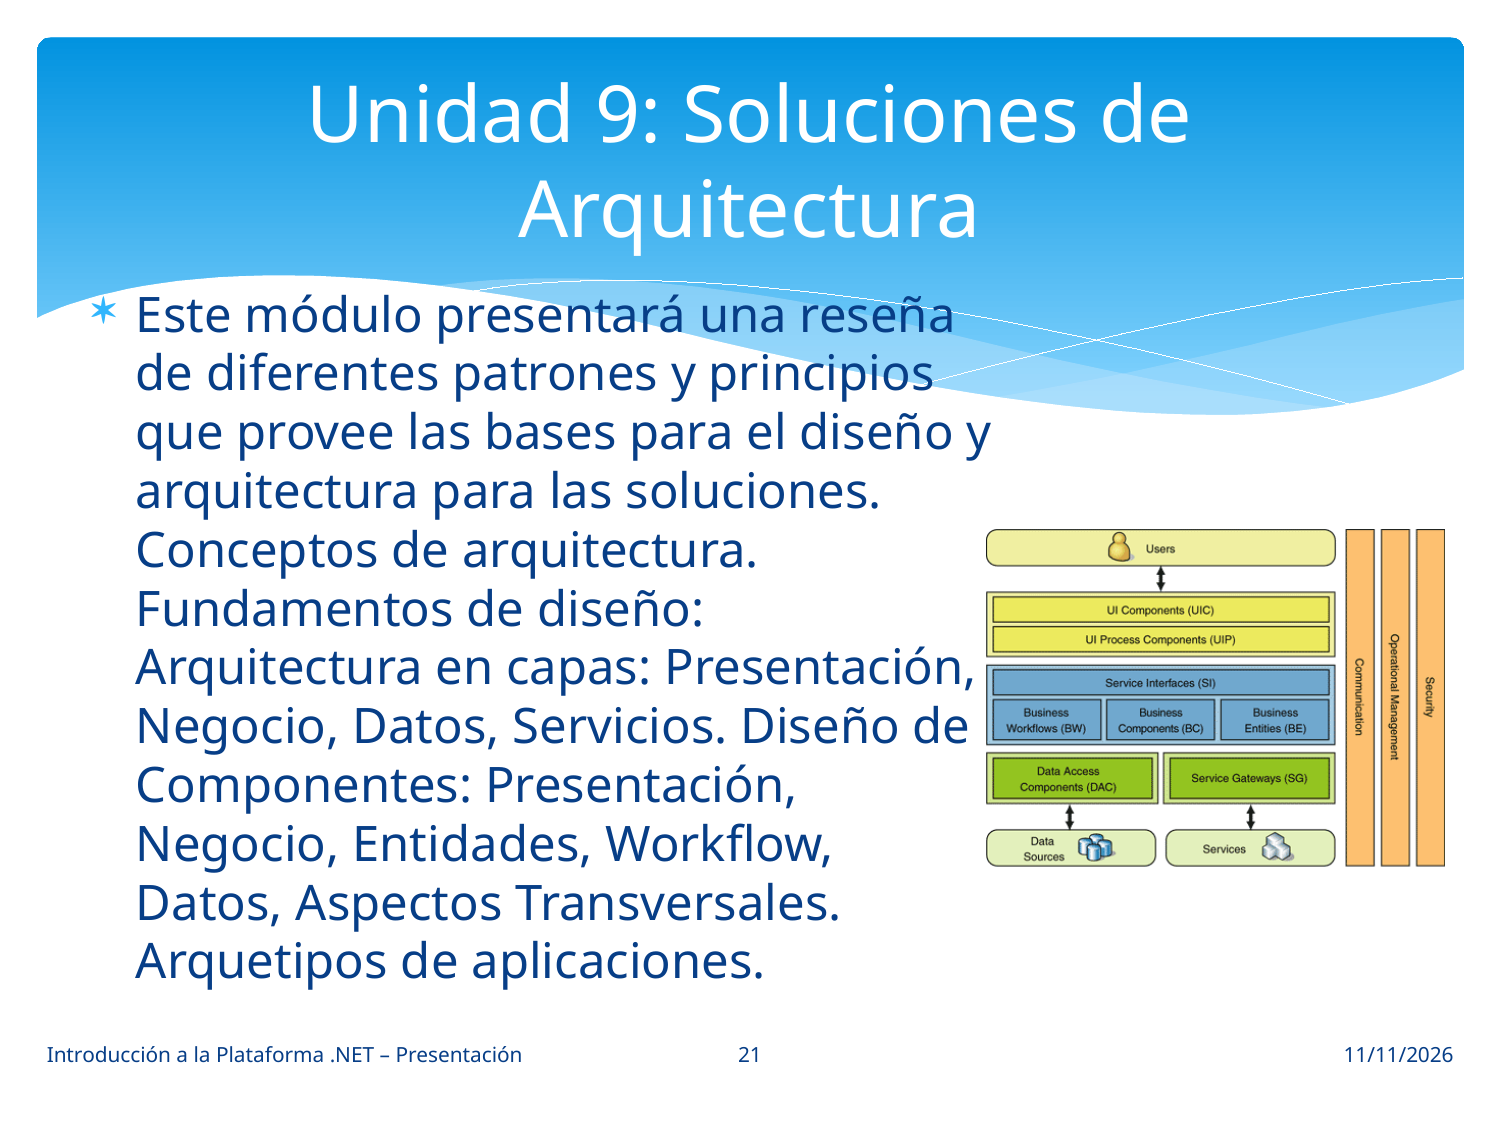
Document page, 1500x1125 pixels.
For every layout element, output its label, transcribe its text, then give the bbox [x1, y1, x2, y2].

title Unidad 9: Soluciones de Arquitectura [75, 55, 1425, 261]
picture [985, 526, 1445, 882]
slide_number 21 [654, 1025, 846, 1086]
footer Introducción a la Plataforma .NET – Presentación [31, 1025, 653, 1086]
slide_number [847, 1025, 1469, 1086]
list Este módulo presentará una reseña de diferentes patrones y principios que provee las bases para el diseño y arquitectura para las soluciones. Conceptos de arquitectura. Fundamentos de diseño: Arquitectura en capas: Presentación, Negocio, Datos, Servicios. Diseño de Componentes: Presentación, Negocio, Entidades, Workflow, Datos, Aspectos Transversales. Arquetipos de aplicaciones. [76, 275, 1010, 1005]
